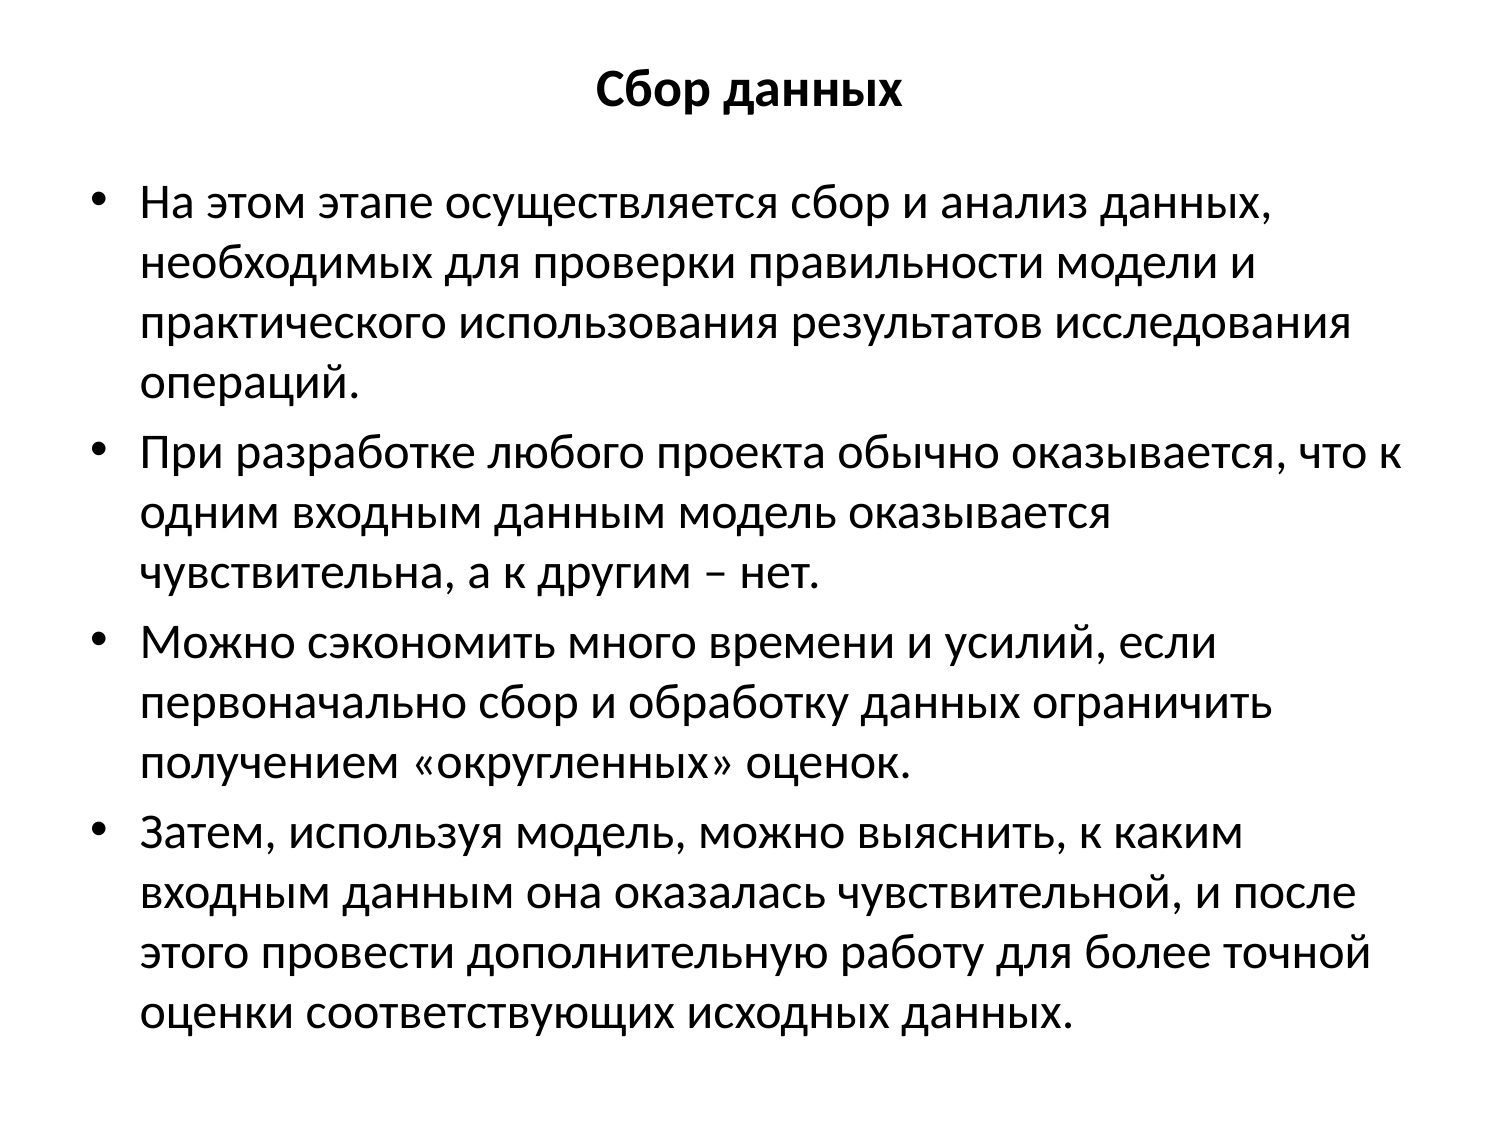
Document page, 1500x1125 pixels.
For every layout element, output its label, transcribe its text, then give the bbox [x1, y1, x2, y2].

title Сбор данных [75, 45, 1425, 126]
list На этом этапе осуществляется сбор и анализ данных, необходимых для проверки правильности модели и практического использования результатов исследования операций. При разработке любого проекта обычно оказывается, что к одним входным данным модель оказывается чувствительна, а к другим – нет. Можно сэкономить много времени и усилий, если первоначально сбор и обработку данных ограничить получением «округленных» оценок. Затем, используя модель, можно выяснить, к каким входным данным она оказалась чувствительной, и после этого провести дополнительную работу для более точной оценки соответствующих исходных данных. [75, 160, 1425, 1047]
